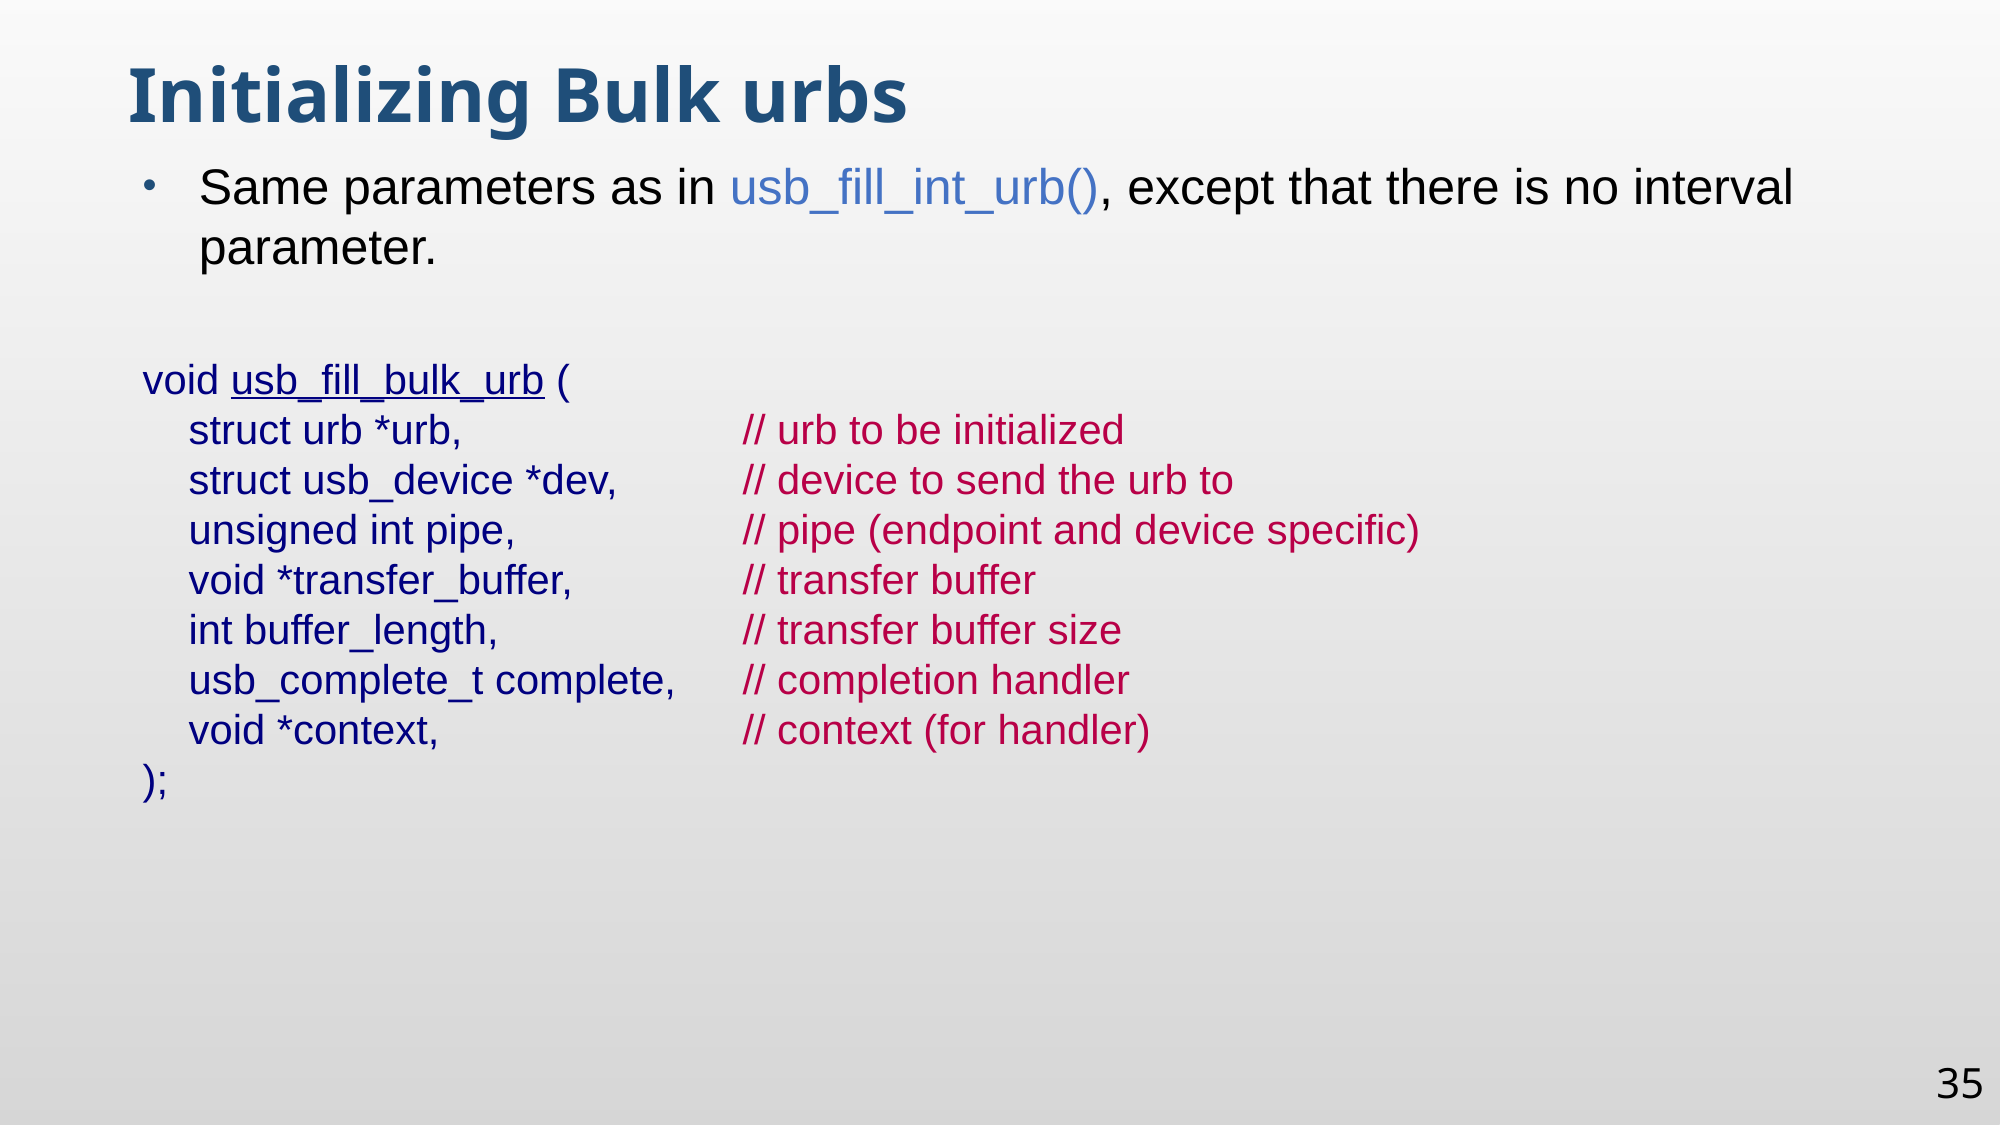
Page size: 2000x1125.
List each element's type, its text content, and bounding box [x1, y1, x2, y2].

list Same parameters as in usb_fill_int_urb(), except that there is no interval parameter. void usb_fill_bulk_urb ( struct urb *urb, // urb to be initialized struct usb_device *dev, // device to send the urb to unsigned int pipe, // pipe (endpoint and device specific) void *transfer_buffer, // transfer buffer int buffer_length, // transfer buffer size usb_complete_t complete, // completion handler void *context, // context (for handler) ); [125, 146, 1945, 1076]
text_box 35 [1811, 1070, 2000, 1101]
text_box Initializing Bulk urbs [113, 30, 1886, 147]
